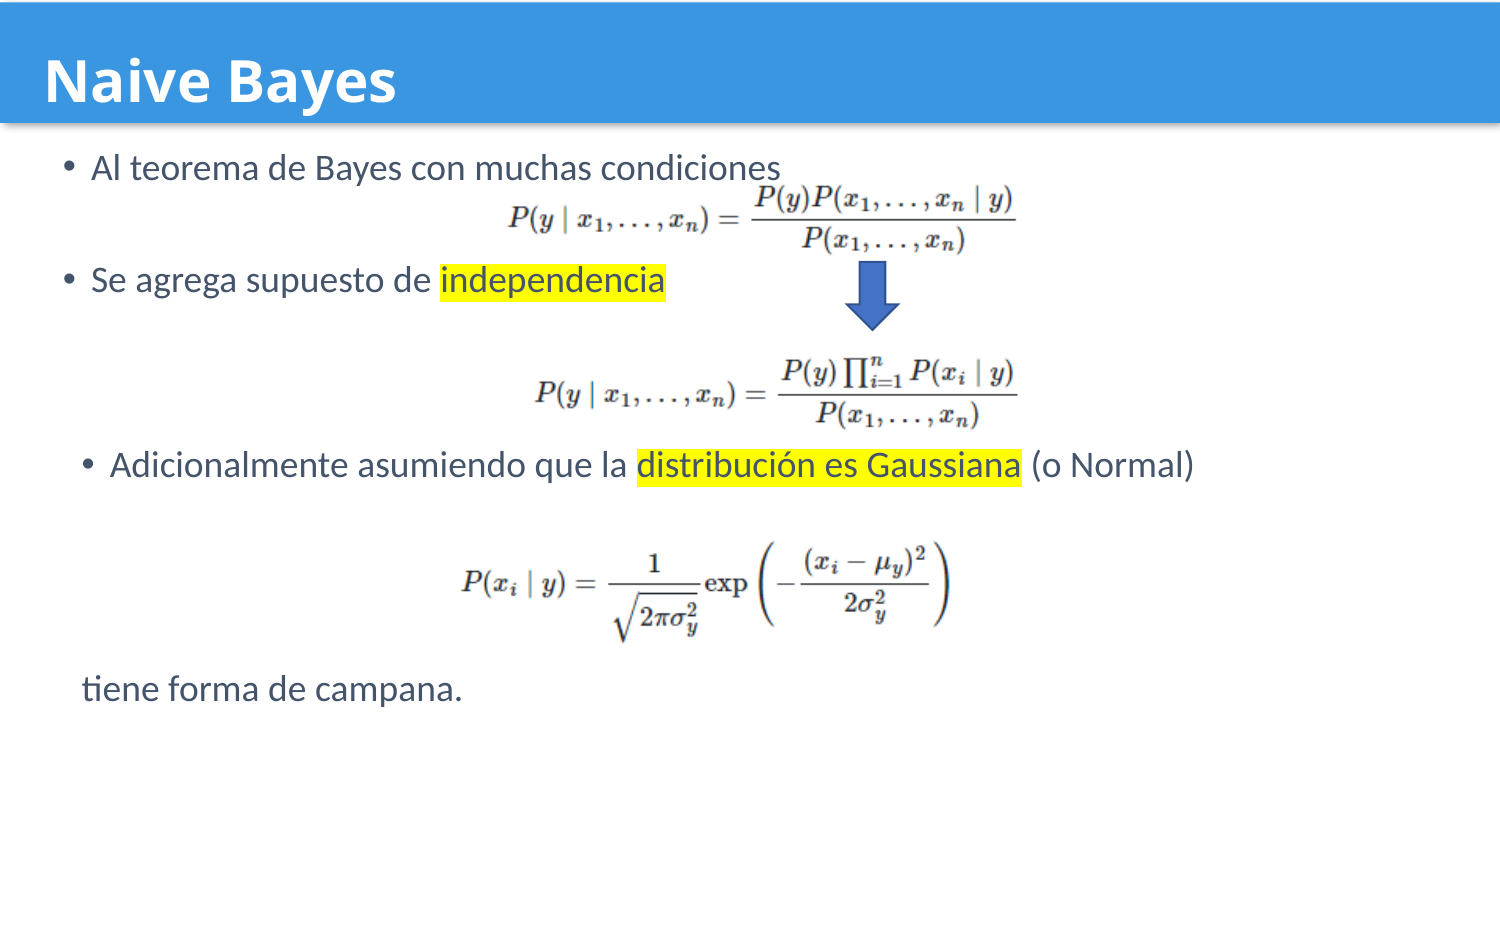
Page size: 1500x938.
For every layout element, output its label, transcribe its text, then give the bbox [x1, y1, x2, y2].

list Al teorema de Bayes con muchas condiciones Se agrega supuesto de independencia [47, 140, 847, 886]
list Adicionalmente asumiendo que la distribución es Gaussiana (o Normal) tiene forma de campana. [66, 437, 1344, 728]
picture [520, 327, 1024, 444]
title Naive Bayes [0, 2, 1500, 123]
picture [495, 164, 1024, 262]
picture [437, 508, 973, 656]
text_box [846, 269, 899, 325]
